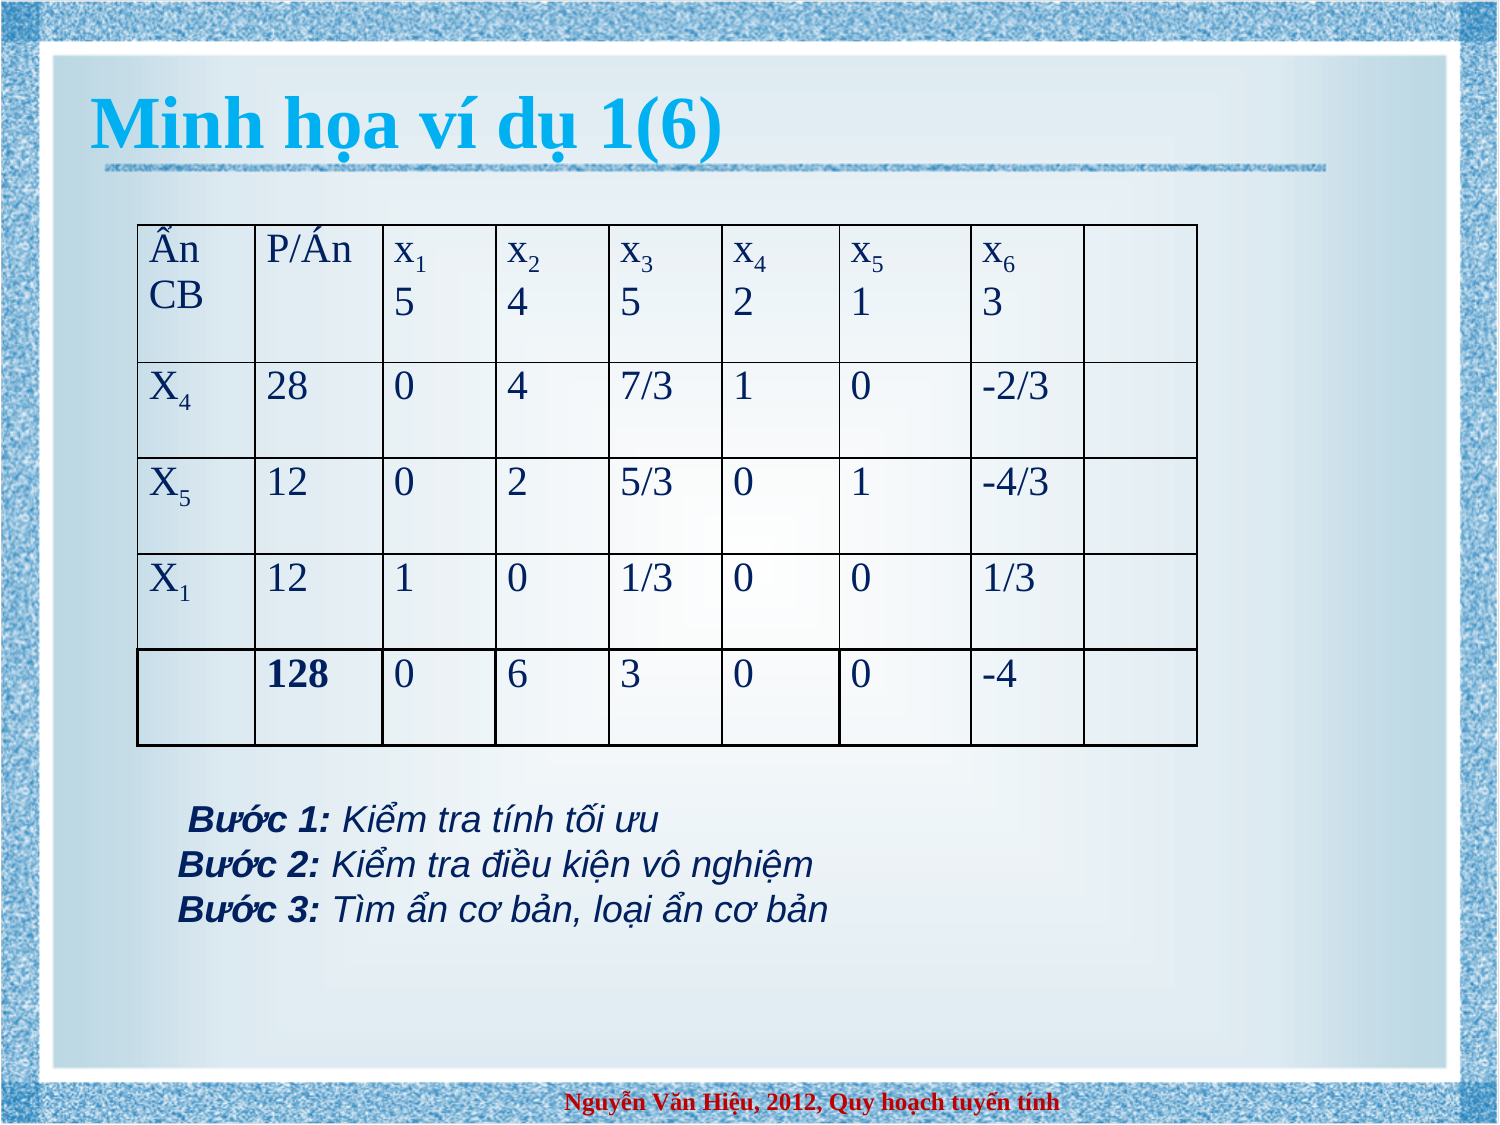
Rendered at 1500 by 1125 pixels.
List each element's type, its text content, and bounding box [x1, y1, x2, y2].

table_cell 1/3 [610, 555, 721, 648]
table_cell -4/3 [972, 459, 1083, 553]
text_box Bước 1: Kiểm tra tính tối ưu Bước 2: Kiểm tra điều kiện vô nghiệm Bước 3: Tìm ẩn cơ bản, loại ẩn cơ bản [162, 787, 1138, 985]
table_cell 0 [841, 651, 970, 744]
table_cell [1085, 651, 1196, 744]
table_cell 0 [723, 651, 838, 744]
title Minh họa ví dụ 1(6) [75, 62, 1425, 175]
table_header x2 4 [497, 226, 608, 362]
table_cell 128 [256, 651, 381, 744]
table_cell 12 [256, 555, 382, 648]
table_cell 28 [256, 363, 382, 457]
table_header x3 5 [610, 226, 721, 362]
table_cell 4 [497, 363, 608, 457]
table_cell [1085, 555, 1196, 648]
table_cell 1/3 [972, 555, 1083, 648]
table_cell 1 [840, 459, 970, 553]
footer Nguyễn Văn Hiệu, 2012, Quy hoạch tuyến tính [437, 1074, 1188, 1125]
table_cell X4 [138, 363, 254, 457]
table_header x6 3 [972, 226, 1083, 362]
table_header x1 5 [384, 226, 495, 362]
picture [0, 0, 1500, 1125]
table_header P/Án [256, 226, 382, 362]
table_cell 3 [610, 651, 721, 744]
table_cell 5/3 [610, 459, 721, 553]
table_cell 7/3 [610, 363, 721, 457]
table_cell 1 [723, 363, 839, 457]
table_cell 0 [384, 651, 494, 744]
table_cell 0 [497, 555, 608, 648]
table_cell 0 [384, 459, 495, 553]
table_header [1085, 226, 1196, 362]
table_cell [1085, 363, 1196, 457]
table_cell 12 [256, 459, 382, 553]
table_header Ẩn CB [138, 226, 254, 362]
table_cell [1085, 459, 1196, 553]
table_cell -2/3 [972, 363, 1083, 457]
table_cell 0 [723, 459, 839, 553]
table_cell 2 [497, 459, 608, 553]
table_cell X1 [138, 555, 254, 648]
table_cell 0 [384, 363, 495, 457]
table_header x4 2 [723, 226, 839, 362]
table_cell -4 [972, 651, 1083, 744]
table_cell 0 [723, 555, 839, 648]
table_cell 0 [840, 363, 970, 457]
table_cell 1 [384, 555, 495, 648]
table_cell 0 [840, 555, 970, 648]
table_header x5 1 [840, 226, 970, 362]
table_cell X5 [138, 459, 254, 553]
table_cell 6 [497, 651, 608, 744]
table_cell [139, 651, 254, 744]
